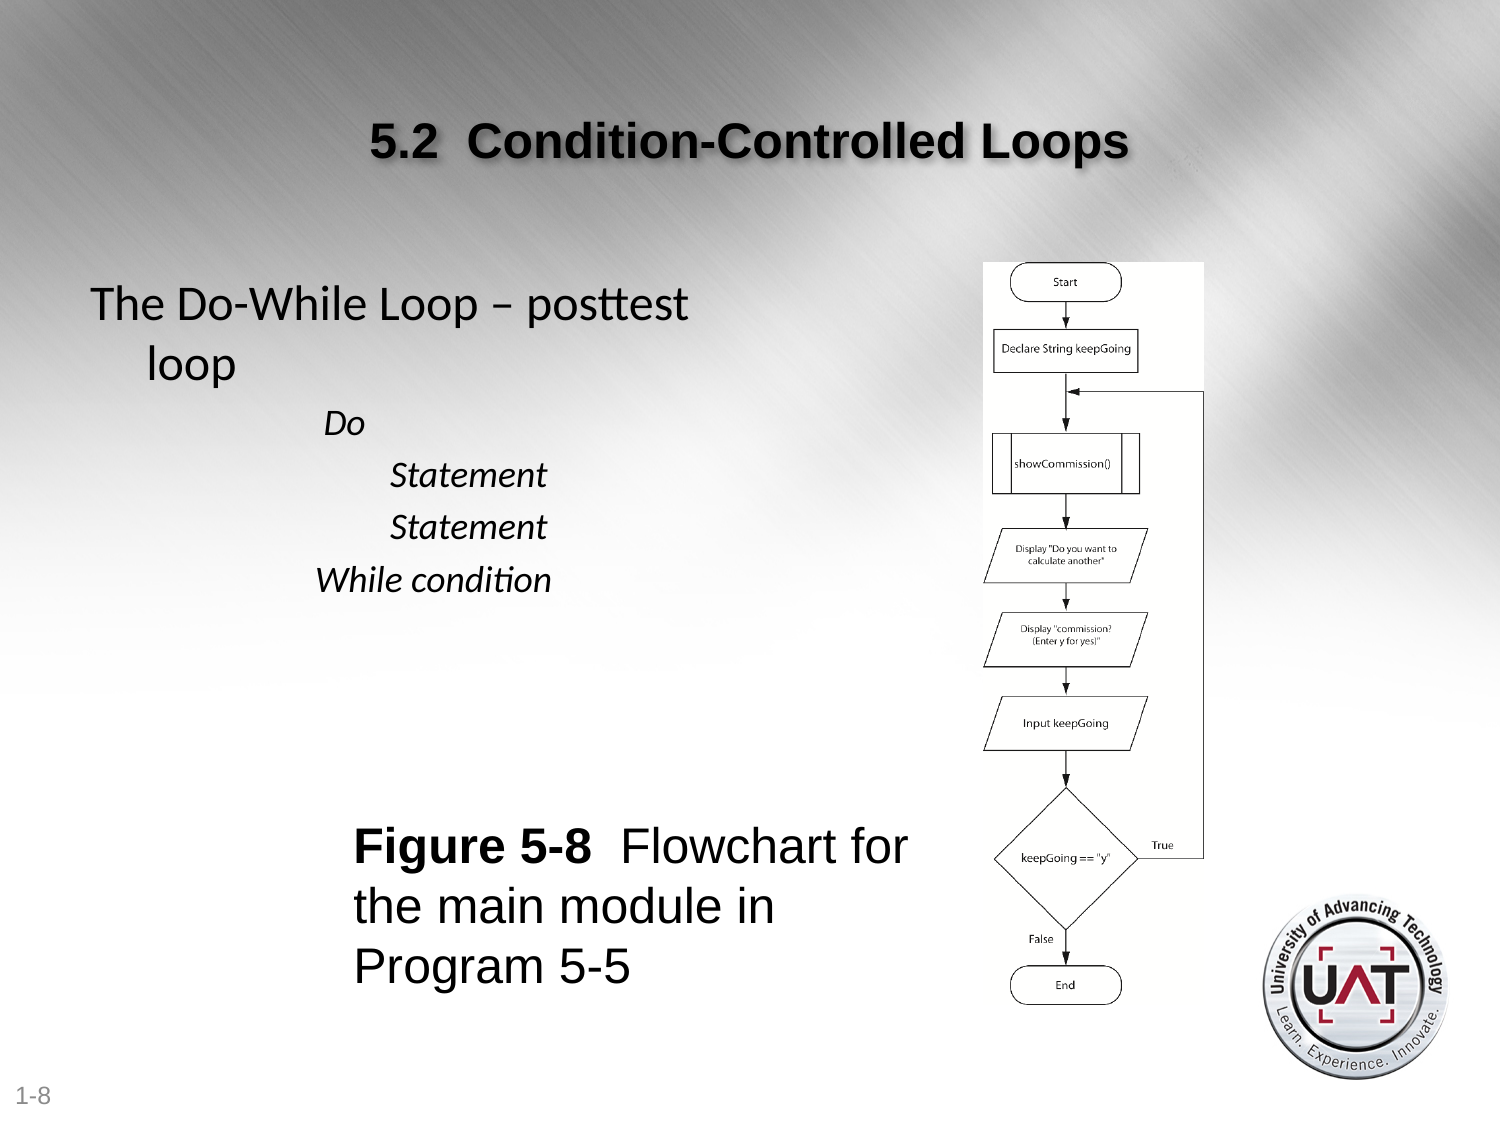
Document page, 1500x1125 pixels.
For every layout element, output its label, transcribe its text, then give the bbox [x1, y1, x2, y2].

title 5.2 Condition-Controlled Loops [75, 45, 1425, 233]
picture [0, 0, 1500, 1125]
slide_number 1-8 [0, 1065, 507, 1125]
text_box Figure 5-8 Flowchart for the main module in Program 5-5 [338, 806, 952, 1002]
list The Do-While Loop – posttest loop Do Statement Statement While condition [75, 262, 738, 1005]
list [983, 262, 1204, 1006]
